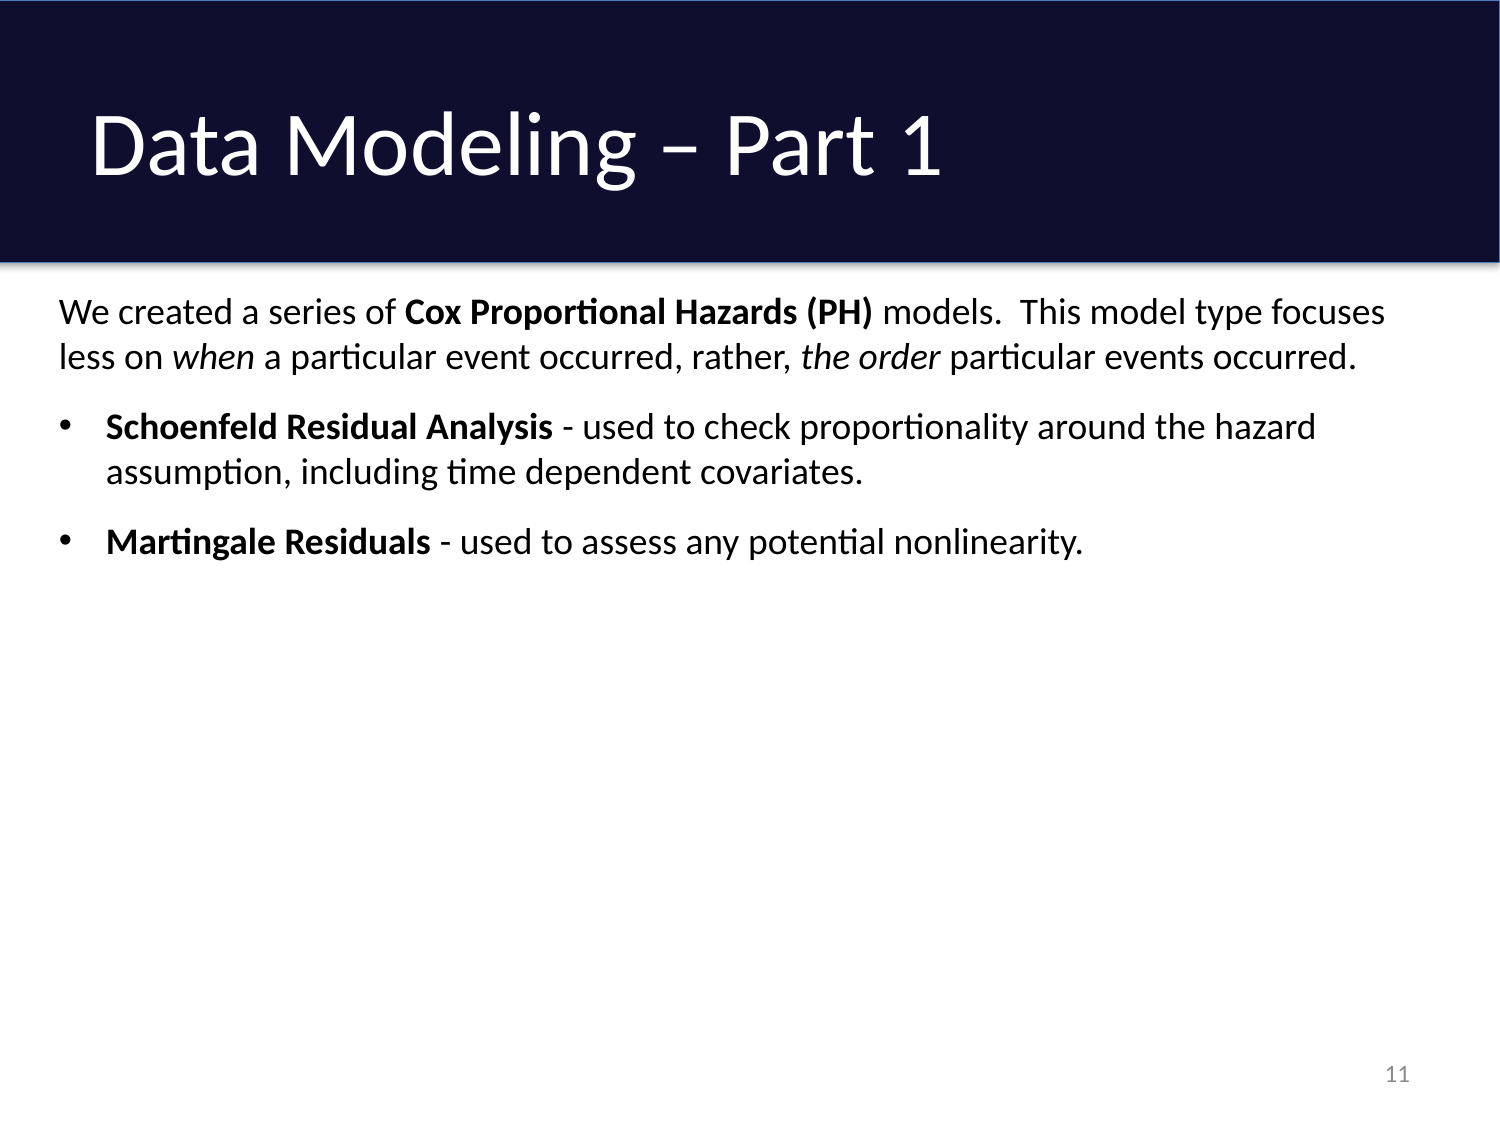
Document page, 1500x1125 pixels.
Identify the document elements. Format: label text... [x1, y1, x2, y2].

title Data Modeling – Part 1 [75, 45, 1425, 233]
slide_number 11 [1074, 1042, 1425, 1103]
text_box We created a series of Cox Proportional Hazards (PH) models. This model type focuses less on when a particular event occurred, rather, the order particular events occurred. Schoenfeld Residual Analysis - used to check proportionality around the hazard assumption, including time dependent covariates. Martingale Residuals - used to assess any potential nonlinearity. [44, 279, 1451, 570]
